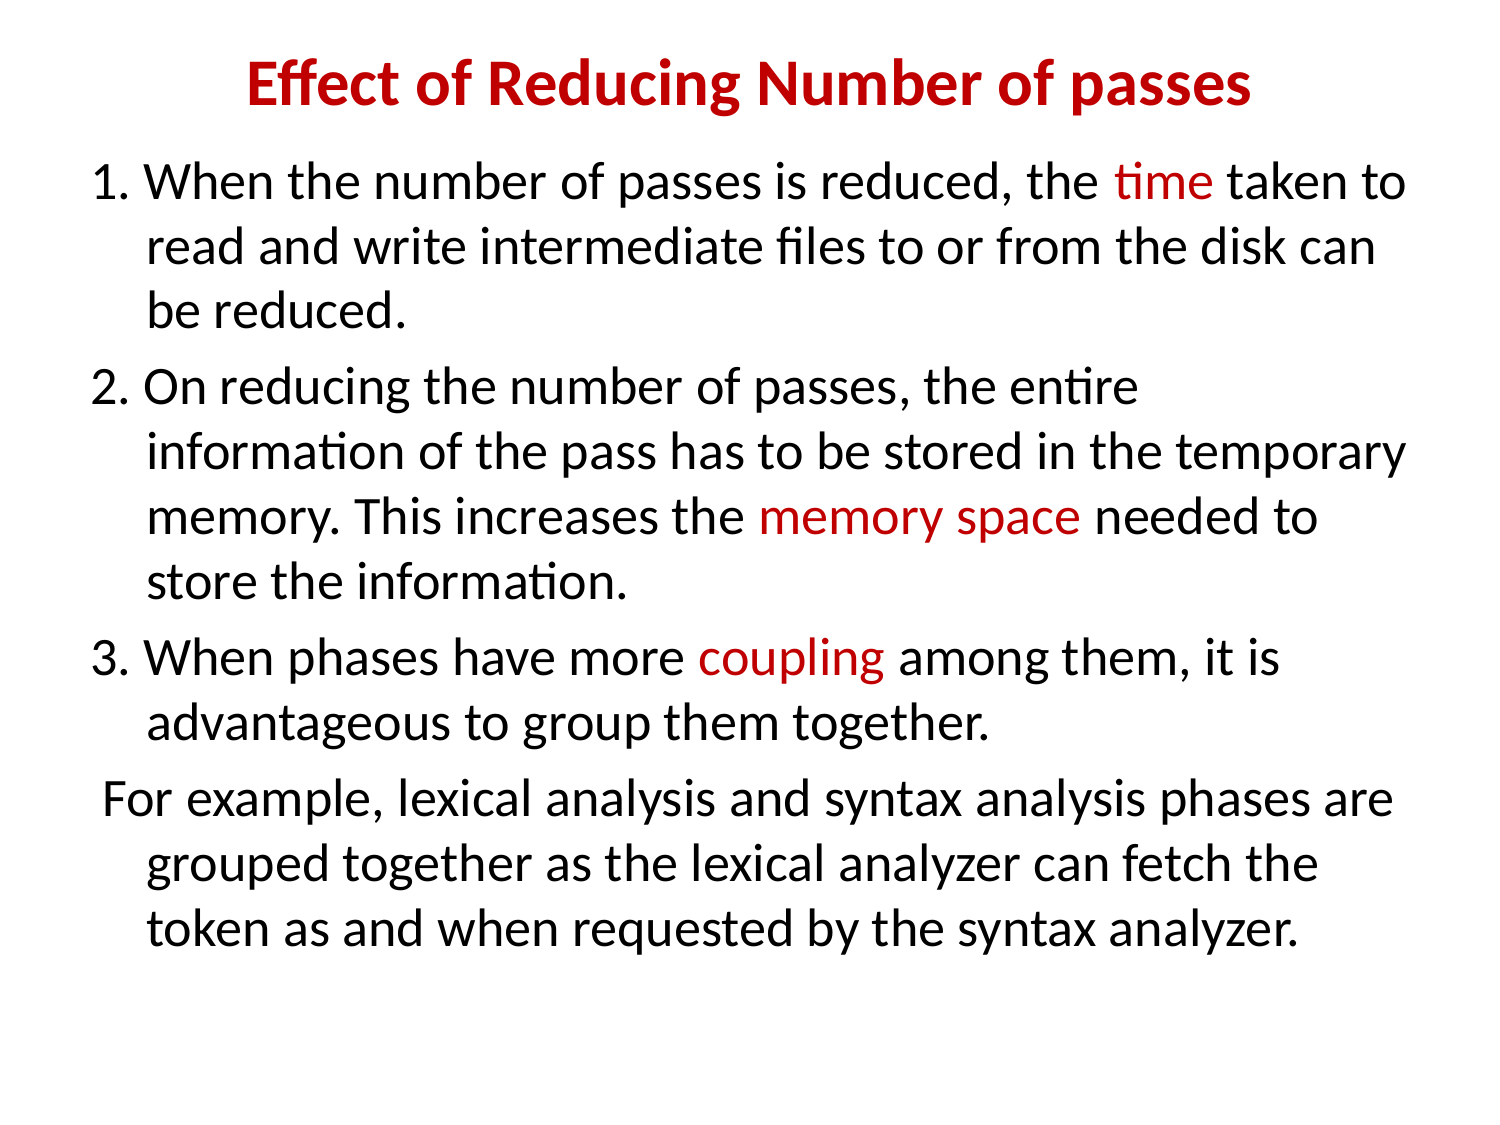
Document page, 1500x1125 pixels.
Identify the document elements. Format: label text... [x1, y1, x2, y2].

list 1. When the number of passes is reduced, the time taken to read and write intermediate files to or from the disk can be reduced. 2. On reducing the number of passes, the entire information of the pass has to be stored in the temporary memory. This increases the memory space needed to store the information. 3. When phases have more coupling among them, it is advantageous to group them together. For example, lexical analysis and syntax analysis phases are grouped together as the lexical analyzer can fetch the token as and when requested by the syntax analyzer. [75, 137, 1425, 1005]
title Effect of Reducing Number of passes [75, 45, 1425, 113]
